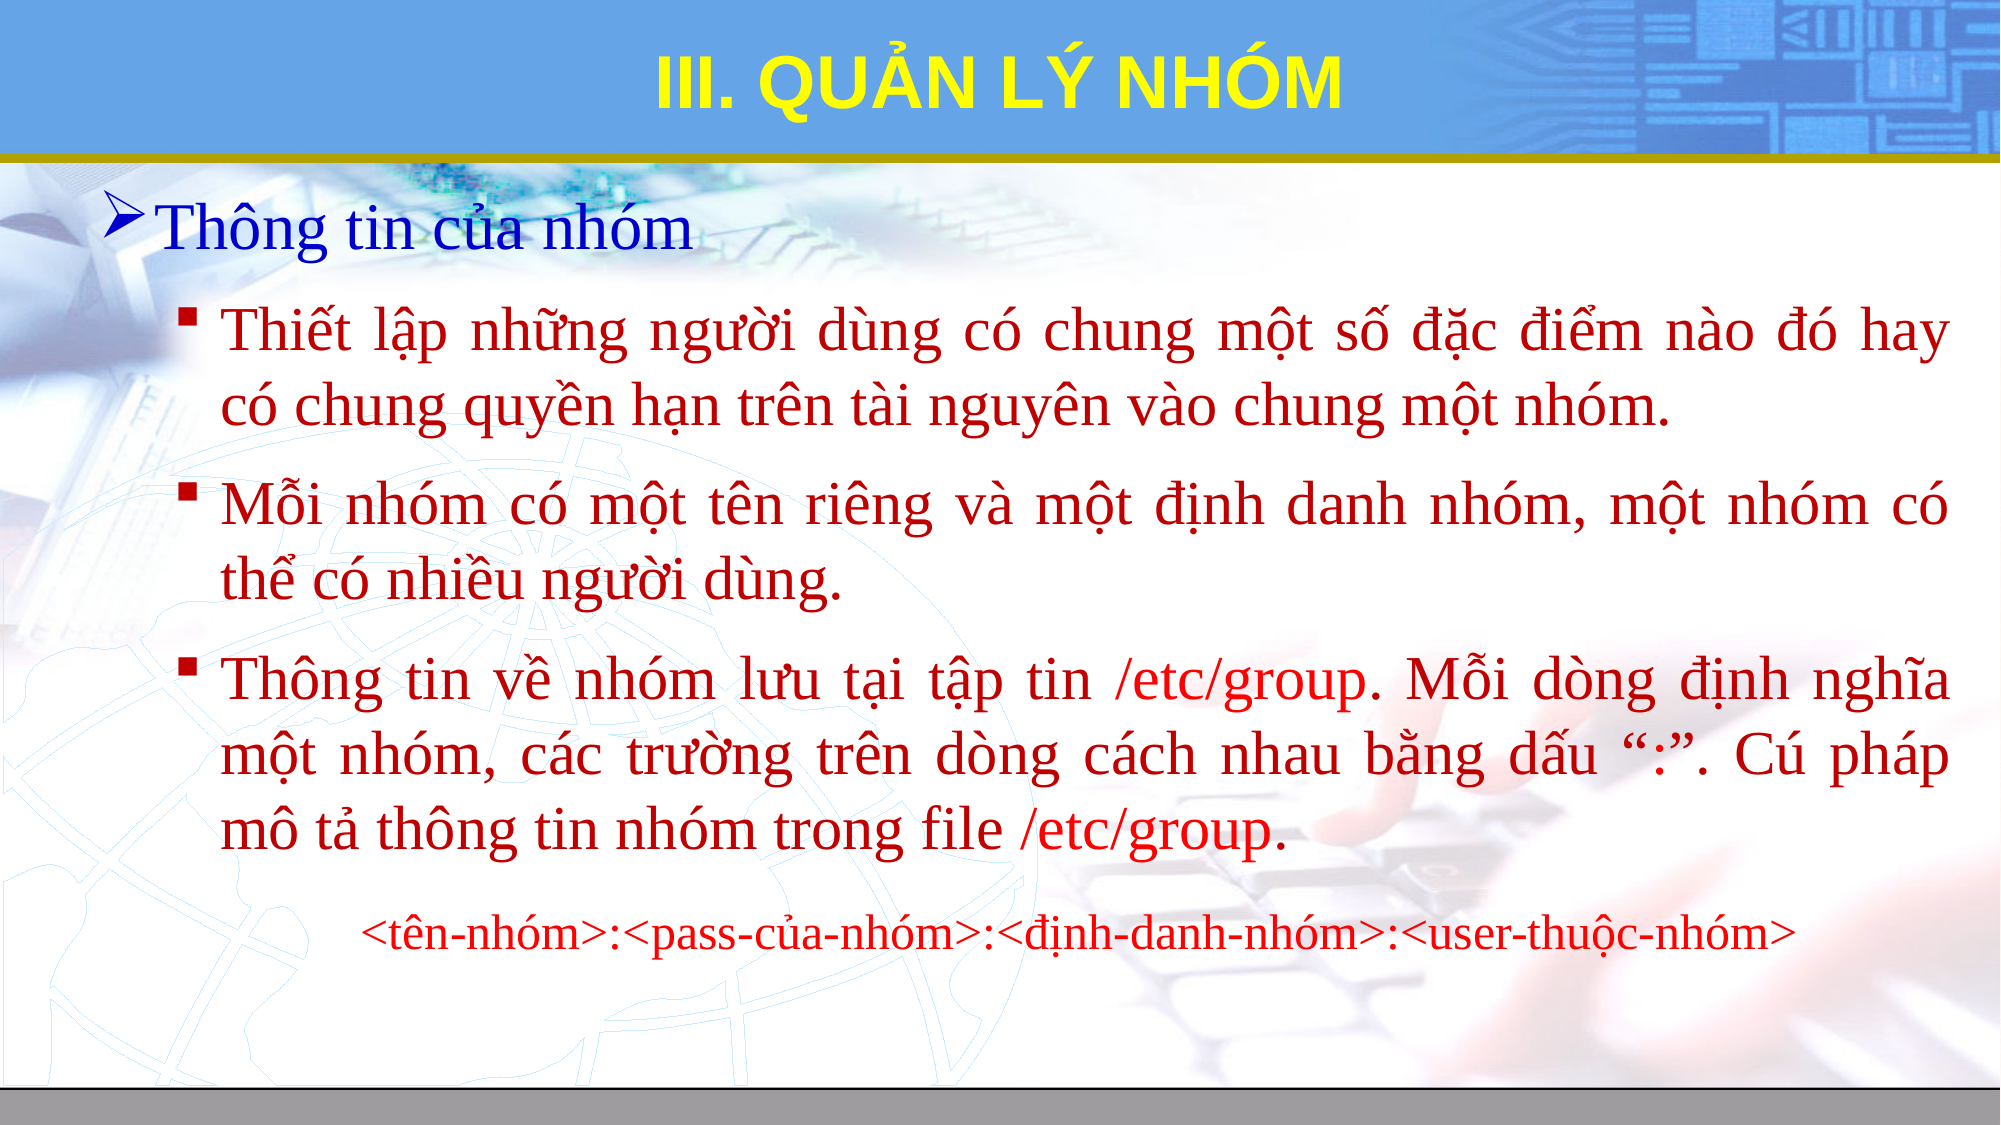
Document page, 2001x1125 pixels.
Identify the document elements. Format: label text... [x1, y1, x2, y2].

picture [0, 0, 2001, 1125]
title III. QUẢN LÝ NHÓM [0, 9, 2000, 148]
list Thông tin của nhóm Thiết lập những người dùng có chung một số đặc điểm nào đó hay có chung quyền hạn trên tài nguyên vào chung một nhóm. Mỗi nhóm có một tên riêng và một định danh nhóm, một nhóm có thể có nhiều người dùng. Thông tin về nhóm lưu tại tập tin /etc/group. Mỗi dòng định nghĩa một nhóm, các trường trên dòng cách nhau bằng dấu “:”. Cú pháp mô tả thông tin nhóm trong file /etc/group. <tên-nhóm>:<pass-của-nhóm>:<định-danh-nhóm>:<user-thuộc-nhóm> [83, 174, 1967, 1075]
